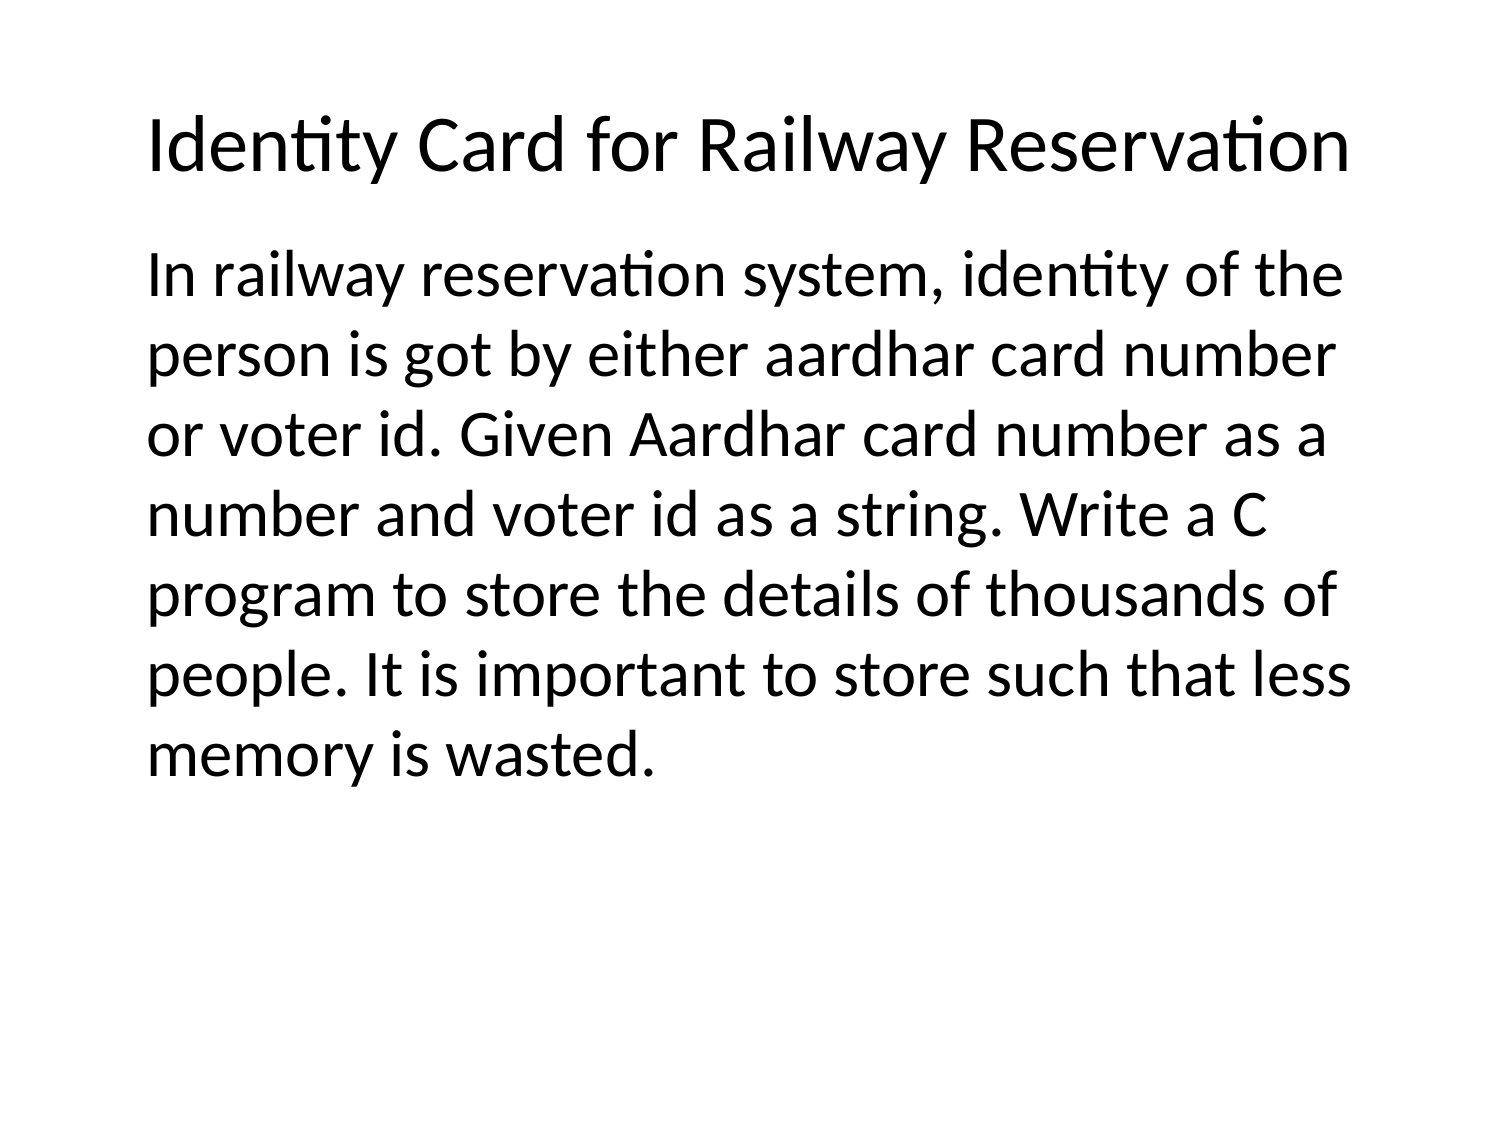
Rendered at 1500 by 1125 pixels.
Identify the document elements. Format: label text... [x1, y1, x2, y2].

list In railway reservation system, identity of the person is got by either aardhar card number or voter id. Given Aardhar card number as a number and voter id as a string. Write a C program to store the details of thousands of people. It is important to store such that less memory is wasted. [75, 222, 1425, 1005]
title Identity Card for Railway Reservation [75, 45, 1425, 222]
